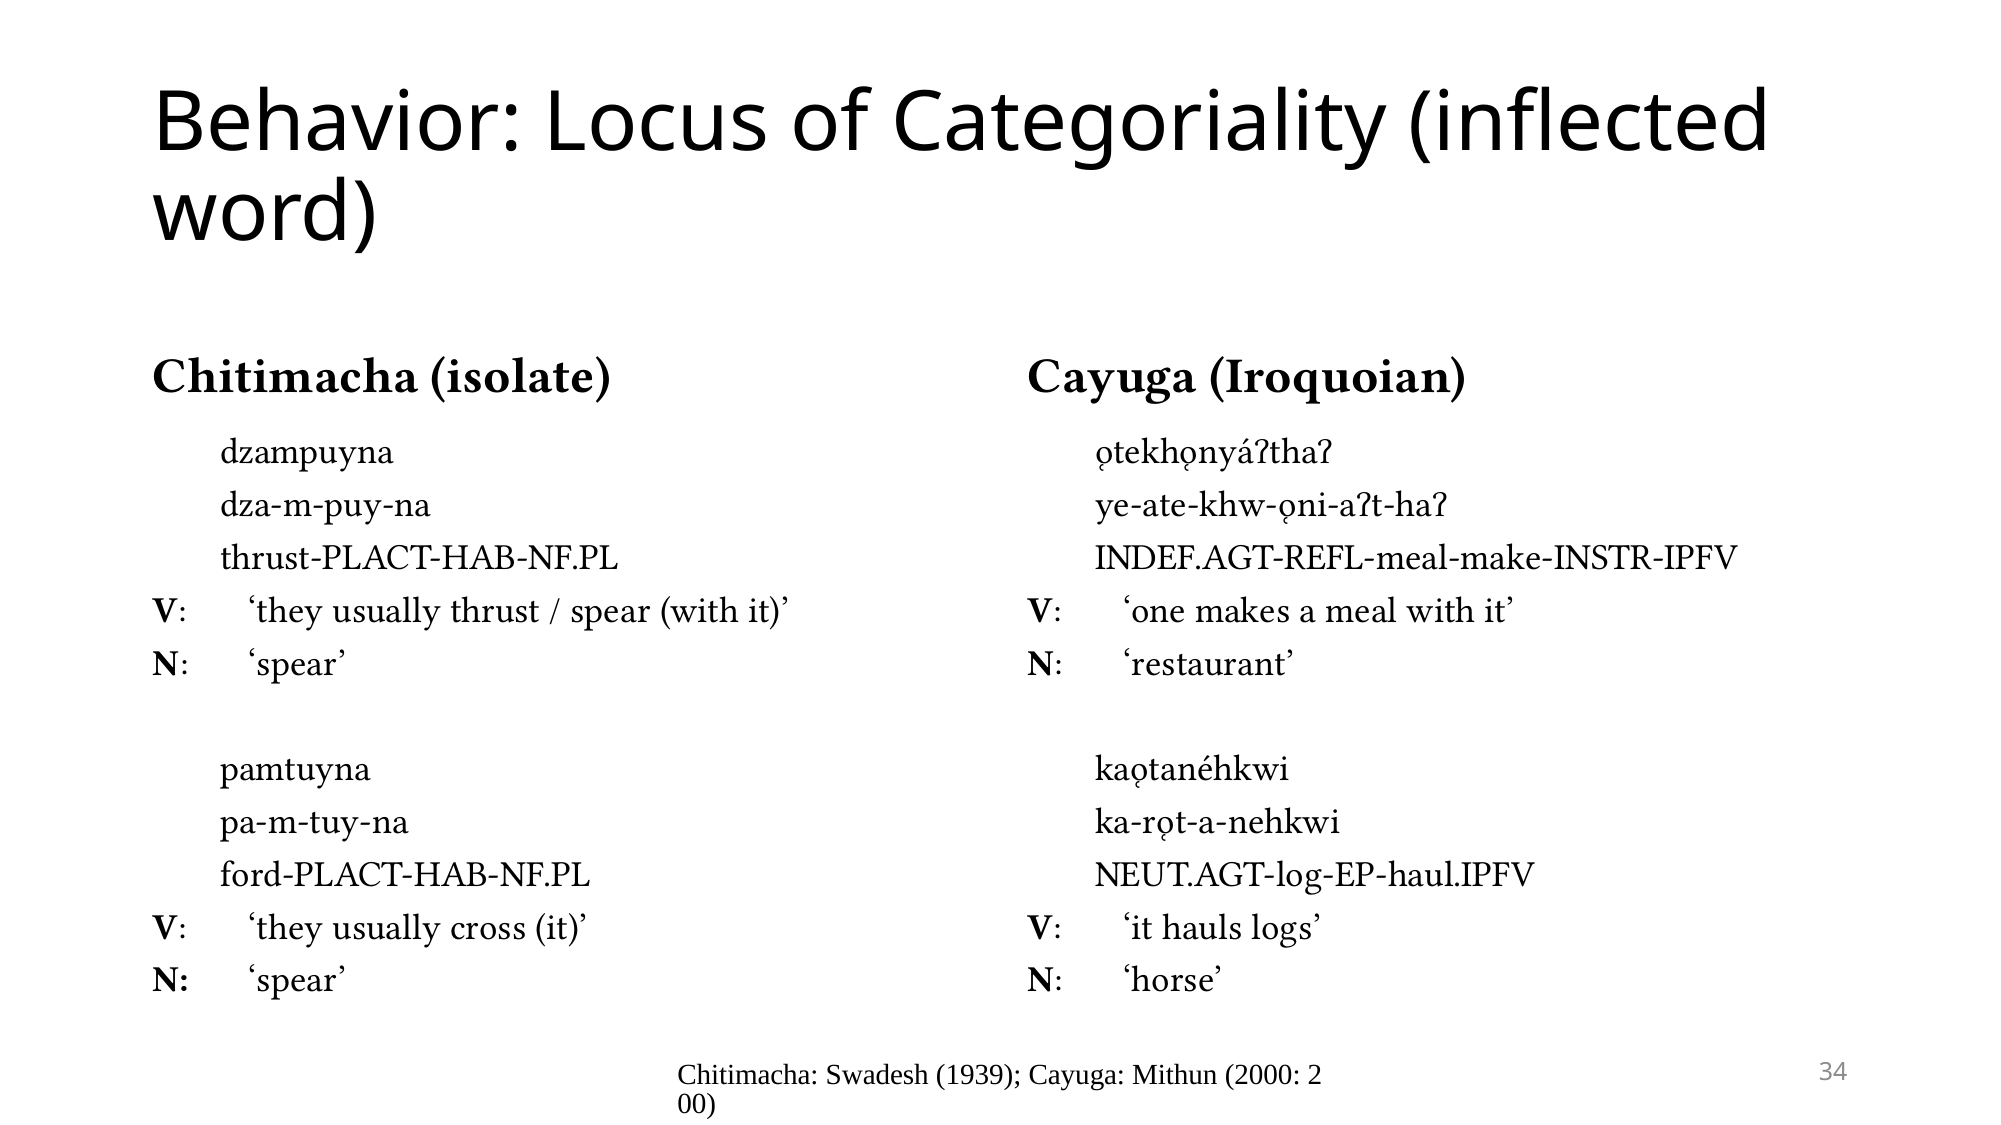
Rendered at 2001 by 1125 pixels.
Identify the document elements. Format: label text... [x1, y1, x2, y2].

list Chitimacha (isolate) [137, 275, 984, 410]
footer Chitimacha: Swadesh (1939); Cayuga: Mithun (2000: 200) [662, 1042, 1338, 1103]
list o̜tekho̜nyáʔthaʔ ye-ate-khw-o̜ni-aʔt-haʔ INDEF.AGT-REFL-meal-make-INSTR-IPFV V: ‘one makes a meal with it’ N: ‘restaurant’ kao̜tanéhkwi ka-ro̜t-a-nehkwi NEUT.AGT-log-EP-haul.IPFV V: ‘it hauls logs’ N: ‘horse’ [1012, 410, 1863, 1016]
title Behavior: Locus of Categoriality (inflected word) [137, 59, 1863, 278]
list Cayuga (Iroquoian) [1012, 275, 1863, 410]
list dzampuyna dza-m-puy-na thrust-PLACT-HAB-NF.PL V: ‘they usually thrust / spear (with it)’ N: ‘spear’ pamtuyna pa-m-tuy-na ford-PLACT-HAB-NF.PL V: ‘they usually cross (it)’ N: ‘spear’ [137, 410, 984, 1016]
slide_number 34 [1412, 1042, 1863, 1103]
